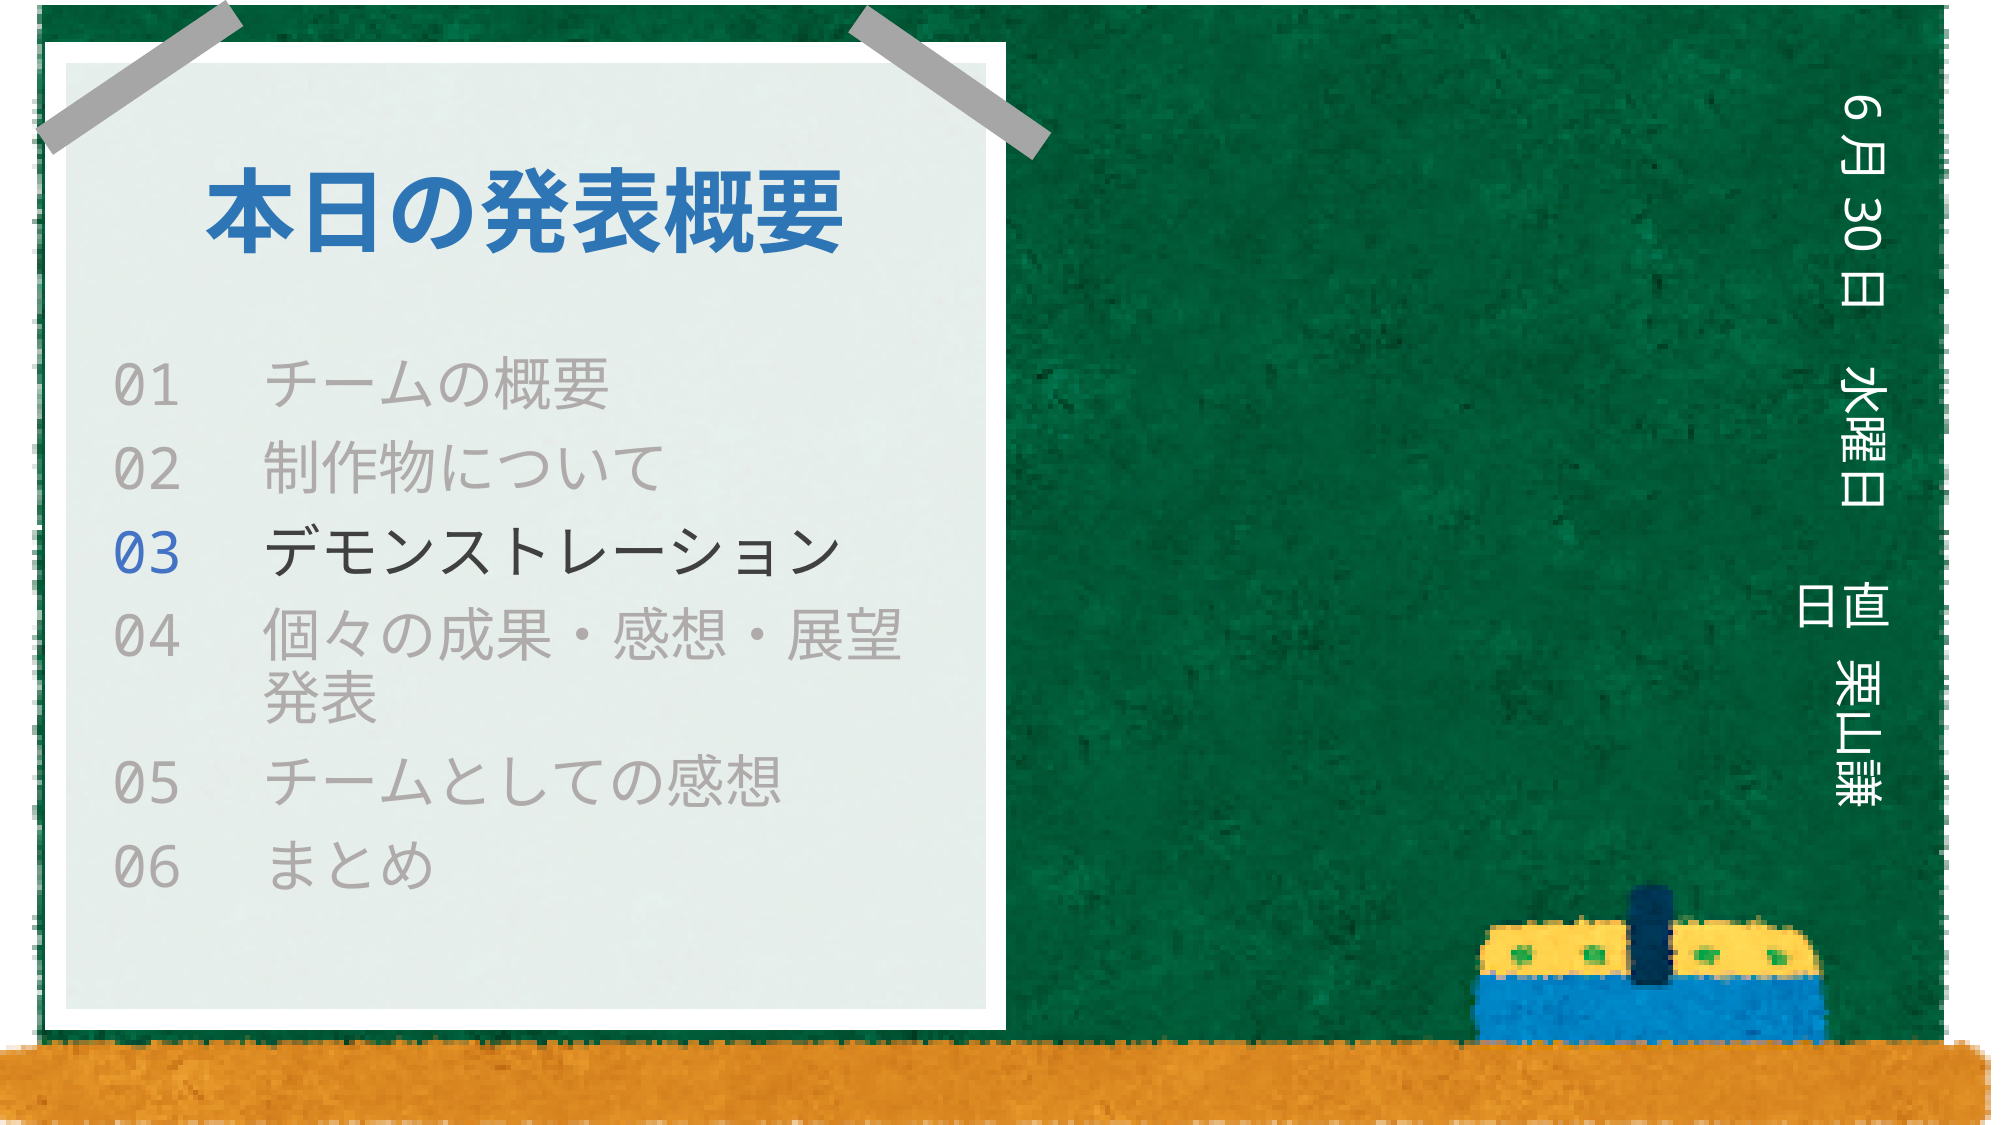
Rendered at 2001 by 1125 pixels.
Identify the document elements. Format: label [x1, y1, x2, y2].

picture [0, 5, 2001, 1125]
text_box [216, 0, 231, 5]
